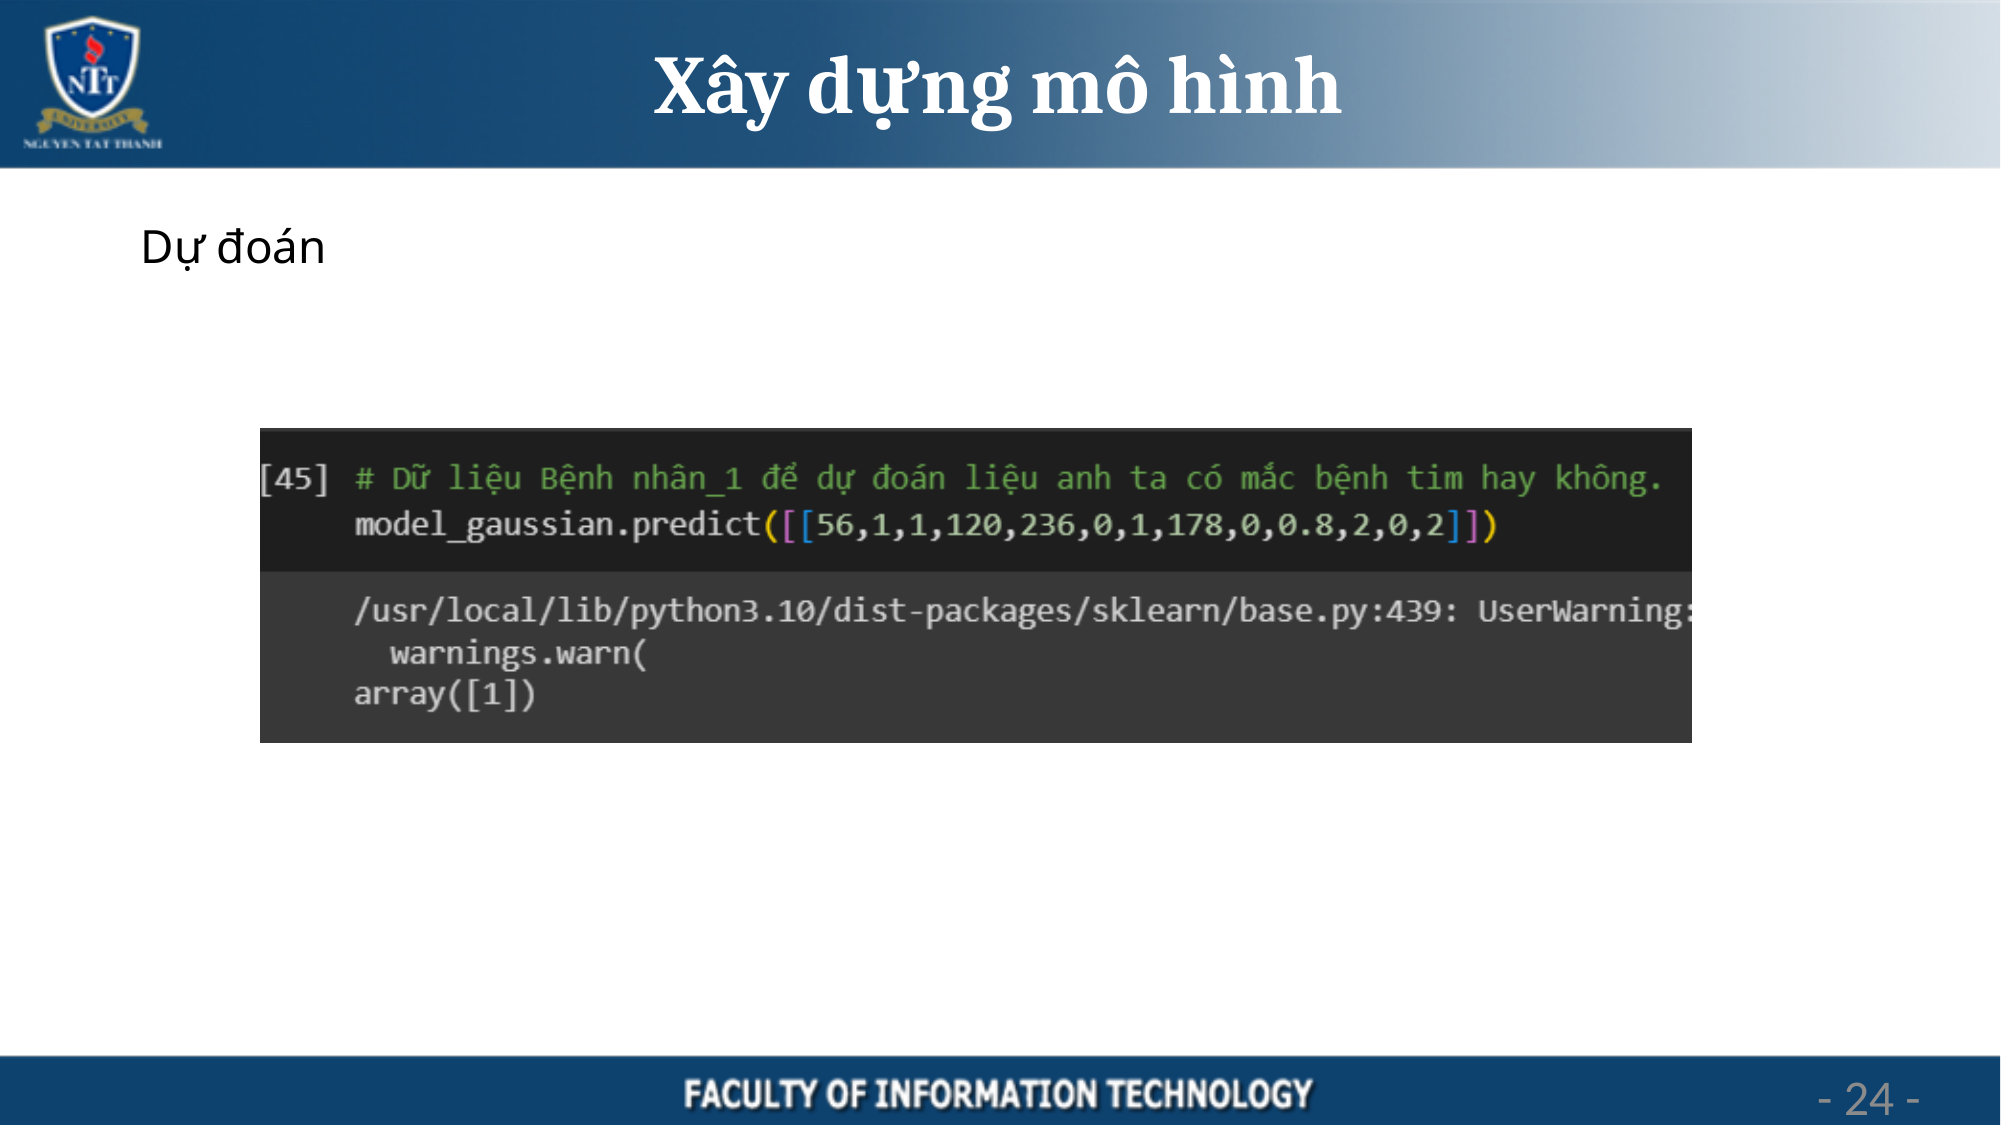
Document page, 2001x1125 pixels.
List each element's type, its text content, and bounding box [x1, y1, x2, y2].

title Xây dựng mô hình [229, 15, 1769, 159]
slide_number 24 [1768, 1065, 1936, 1125]
list Dự đoán [69, 182, 1931, 1022]
picture [0, 0, 2001, 1125]
